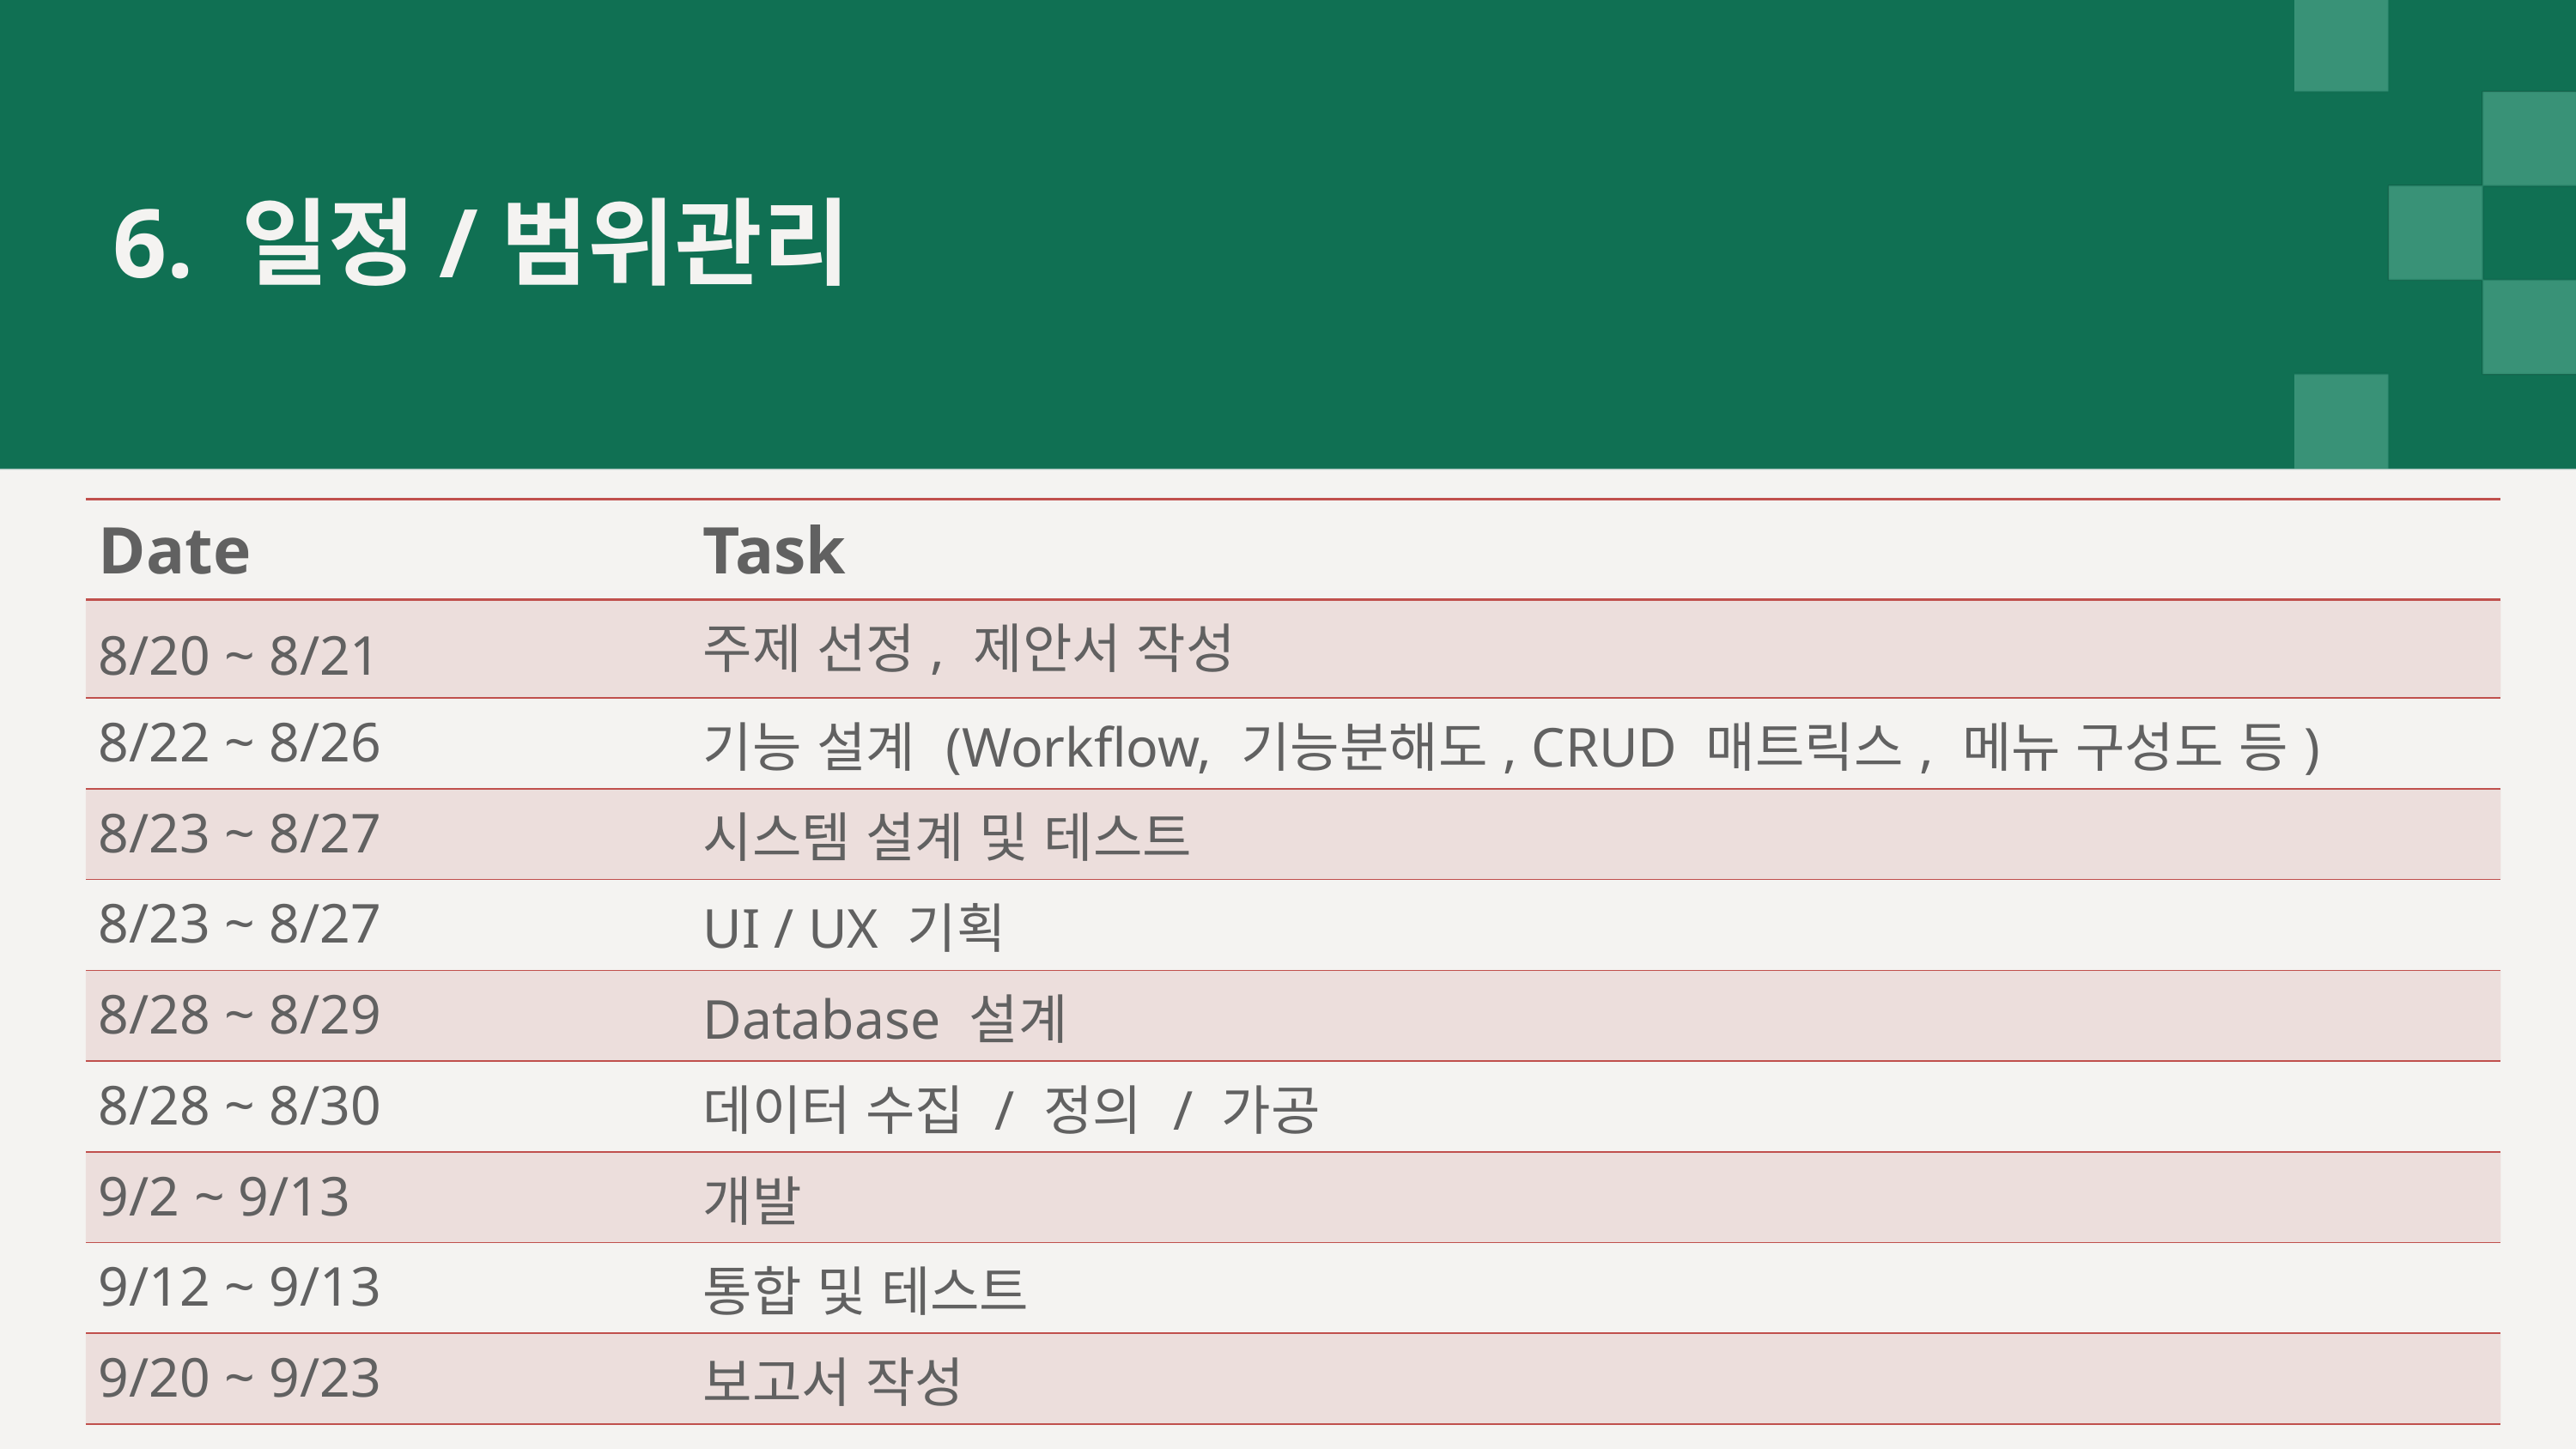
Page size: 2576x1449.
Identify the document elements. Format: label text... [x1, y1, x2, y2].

table_cell 8/20 ~ 8/21 [86, 601, 690, 697]
table_cell 개발 [690, 1153, 2500, 1242]
table_cell 8/23 ~ 8/27 [86, 790, 690, 879]
table_cell 시스템 설계 및 테스트 [690, 790, 2500, 879]
table_cell 보고서 작성 [690, 1334, 2500, 1423]
table_header Date [86, 500, 690, 598]
table_cell 9/2 ~ 9/13 [86, 1153, 690, 1242]
table_header Task [690, 500, 2500, 598]
table_cell 8/28 ~ 8/29 [86, 971, 690, 1060]
table_cell 9/20 ~ 9/23 [86, 1334, 690, 1423]
table_cell 8/23 ~ 8/27 [86, 880, 690, 970]
table_cell UI / UX 기획 [690, 880, 2500, 970]
picture [0, 0, 2576, 471]
table_cell Database 설계 [690, 971, 2500, 1060]
table_cell 8/22 ~ 8/26 [86, 699, 690, 788]
table_cell 데이터 수집 / 정의 / 가공 [690, 1062, 2500, 1151]
table_cell 통합 및 테스트 [690, 1243, 2500, 1332]
table_cell 주제 선정, 제안서 작성 [690, 601, 2500, 697]
table_cell 기능 설계 (Workflow, 기능분해도, CRUD 매트릭스, 메뉴 구성도 등) [690, 699, 2500, 788]
table_cell 8/28 ~ 8/30 [86, 1062, 690, 1151]
table_cell 9/12 ~ 9/13 [86, 1243, 690, 1332]
